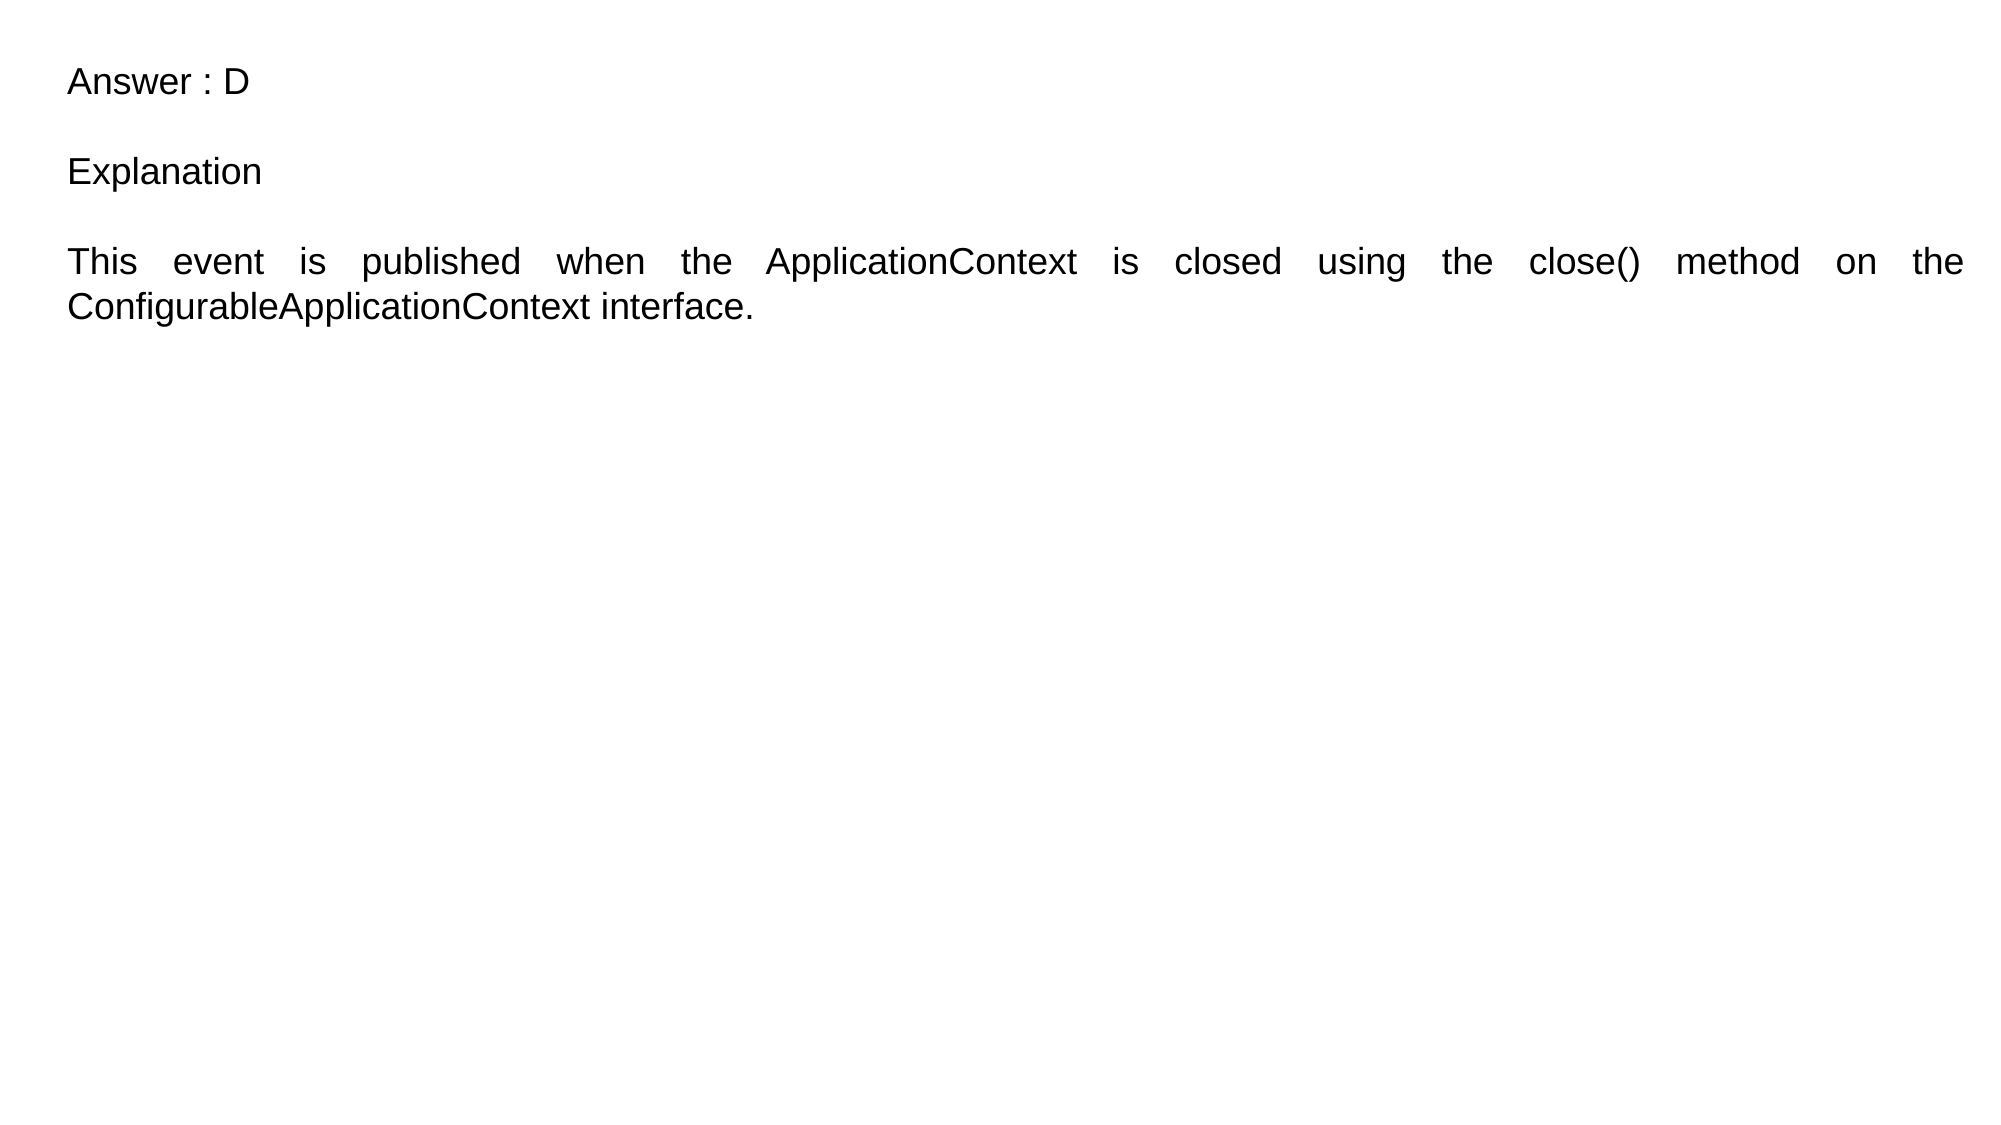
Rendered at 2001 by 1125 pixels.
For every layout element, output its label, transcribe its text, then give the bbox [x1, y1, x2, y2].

text_box Answer : D Explanation This event is published when the ApplicationContext is closed using the close() method on the ConfigurableApplicationContext interface. [52, 49, 1980, 335]
